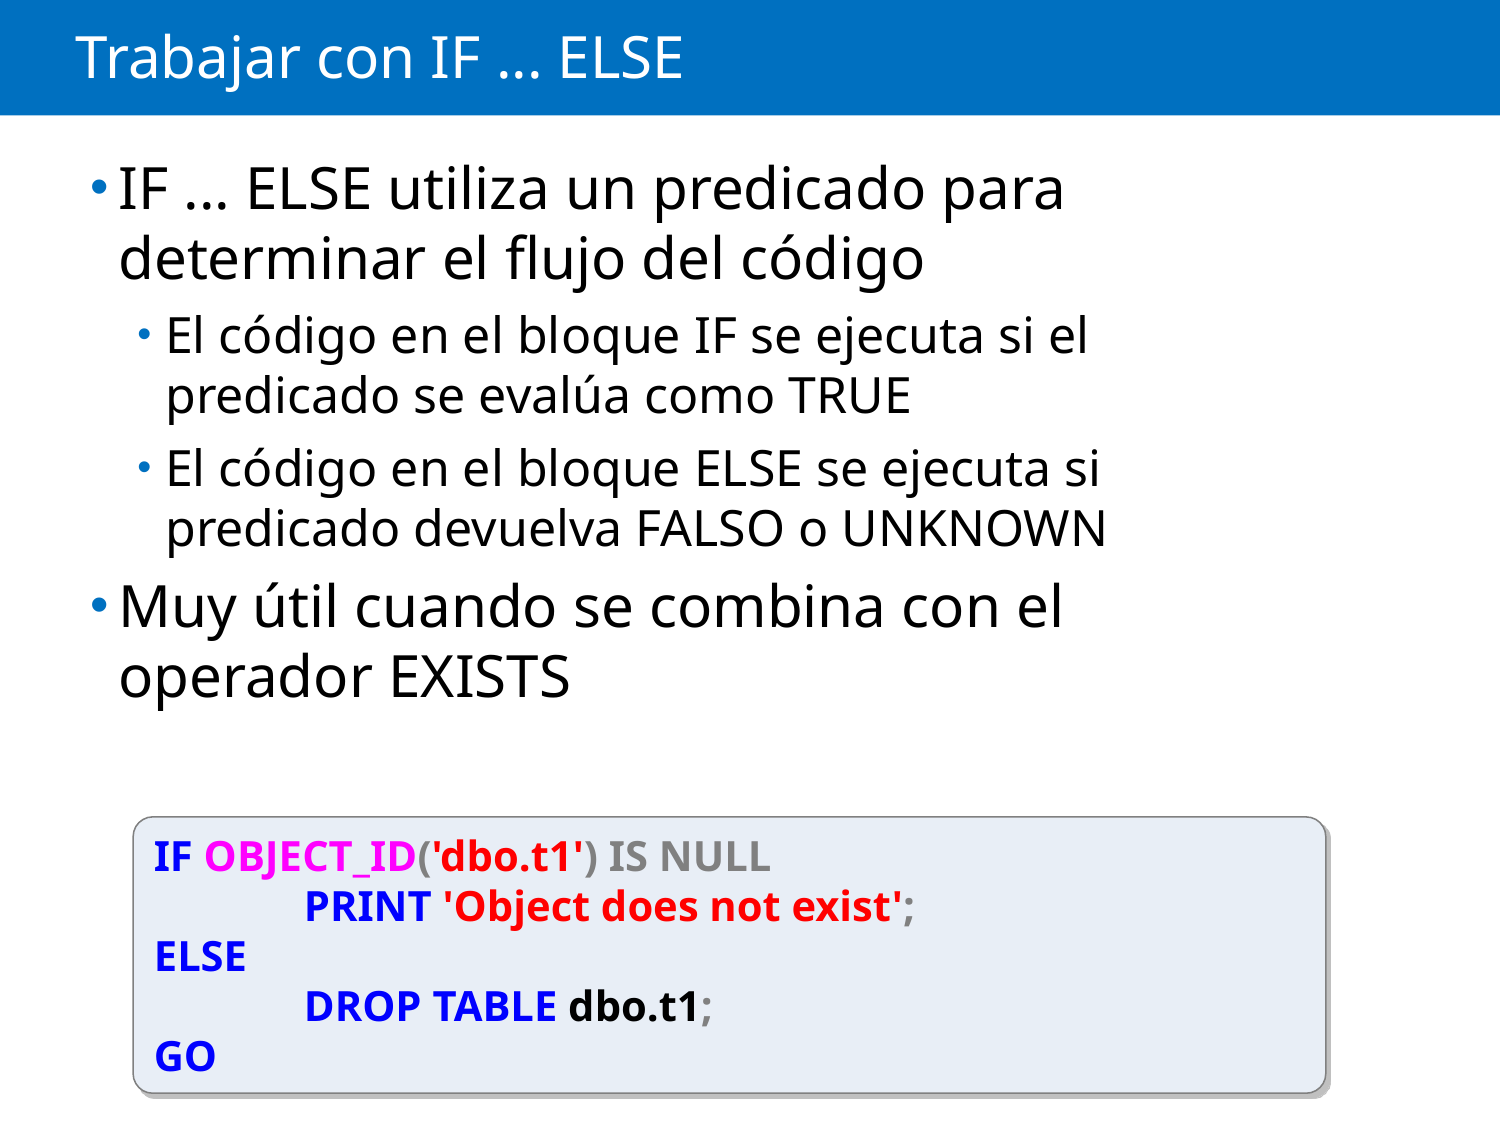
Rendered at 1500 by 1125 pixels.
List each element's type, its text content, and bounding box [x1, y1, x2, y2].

text_box IF ... ELSE utiliza un predicado para determinar el flujo del código El código en el bloque IF se ejecuta si el predicado se evalúa como TRUE El código en el bloque ELSE se ejecuta si predicado devuelva FALSO o UNKNOWN Muy útil cuando se combina con el operador EXISTS [75, 143, 1347, 864]
text_box IF OBJECT_ID('dbo.t1') IS NULL PRINT 'Object does not exist'; ELSE DROP TABLE dbo.t1; GO [133, 816, 1326, 1094]
title Trabajar con IF ... ELSE [75, 0, 1351, 122]
